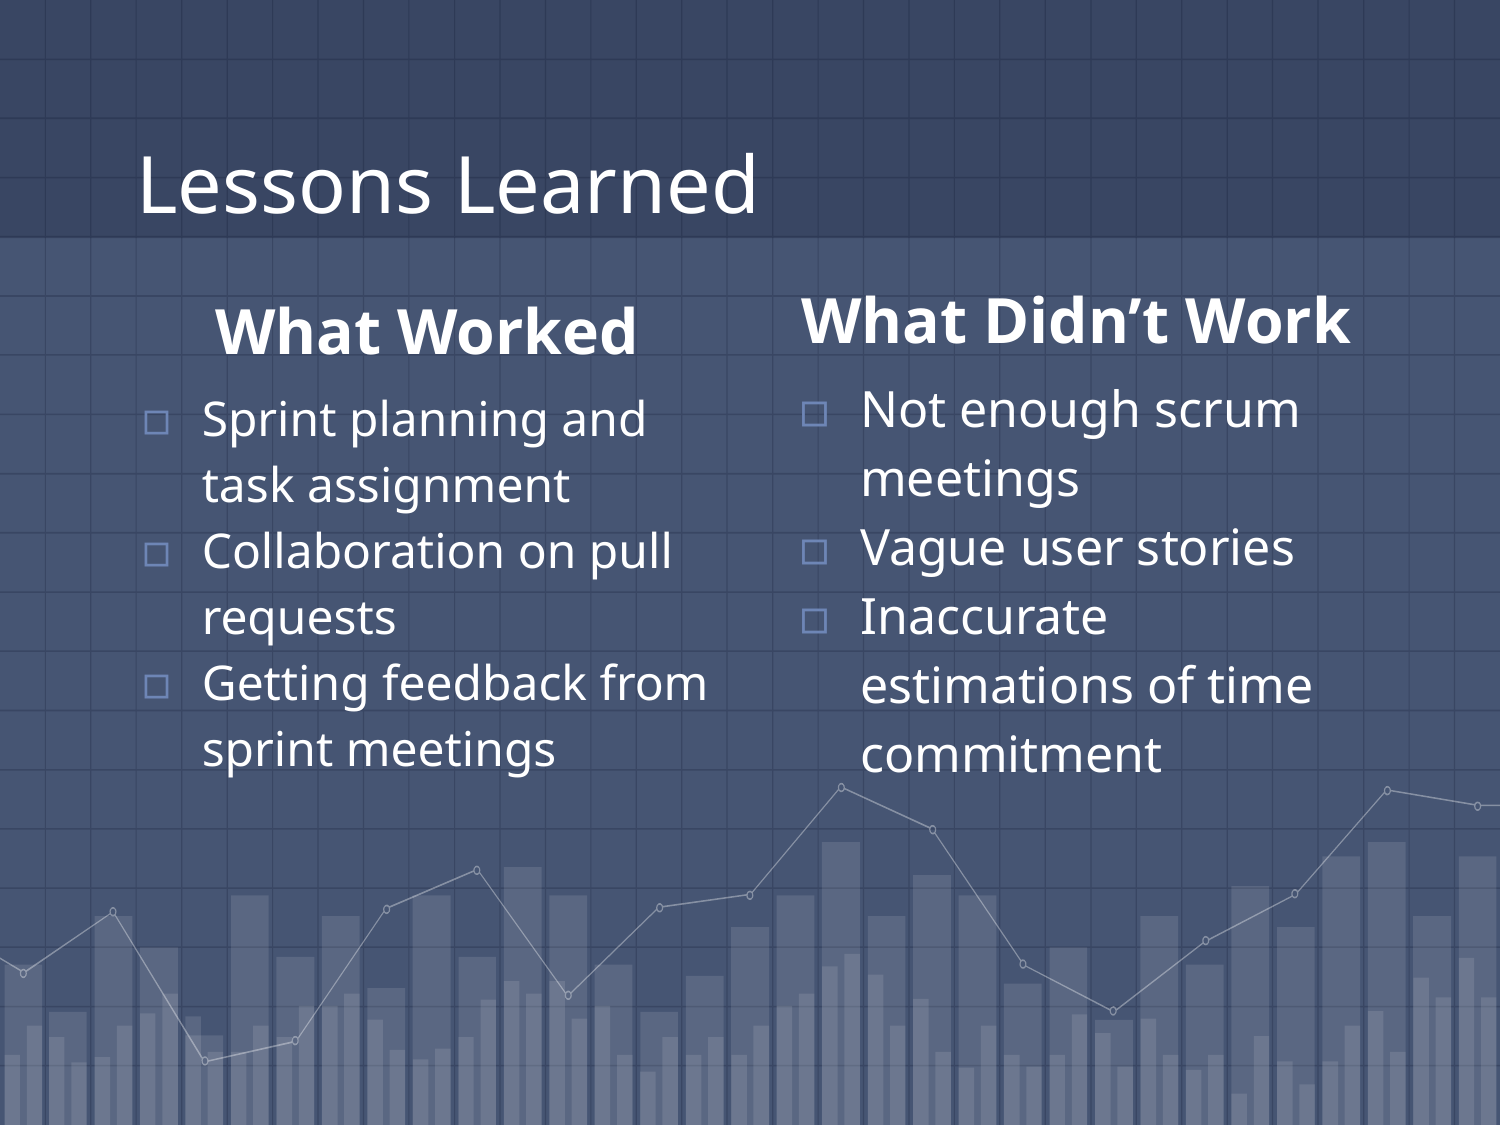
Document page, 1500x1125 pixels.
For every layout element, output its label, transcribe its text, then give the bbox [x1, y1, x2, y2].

title Lessons Learned [121, 87, 1383, 276]
list What Worked Sprint planning and task assignment Collaboration on pull requests Getting feedback from sprint meetings [121, 276, 734, 891]
list What Didn’t Work Not enough scrum meetings Vague user stories Inaccurate estimations of time commitment [770, 266, 1383, 891]
